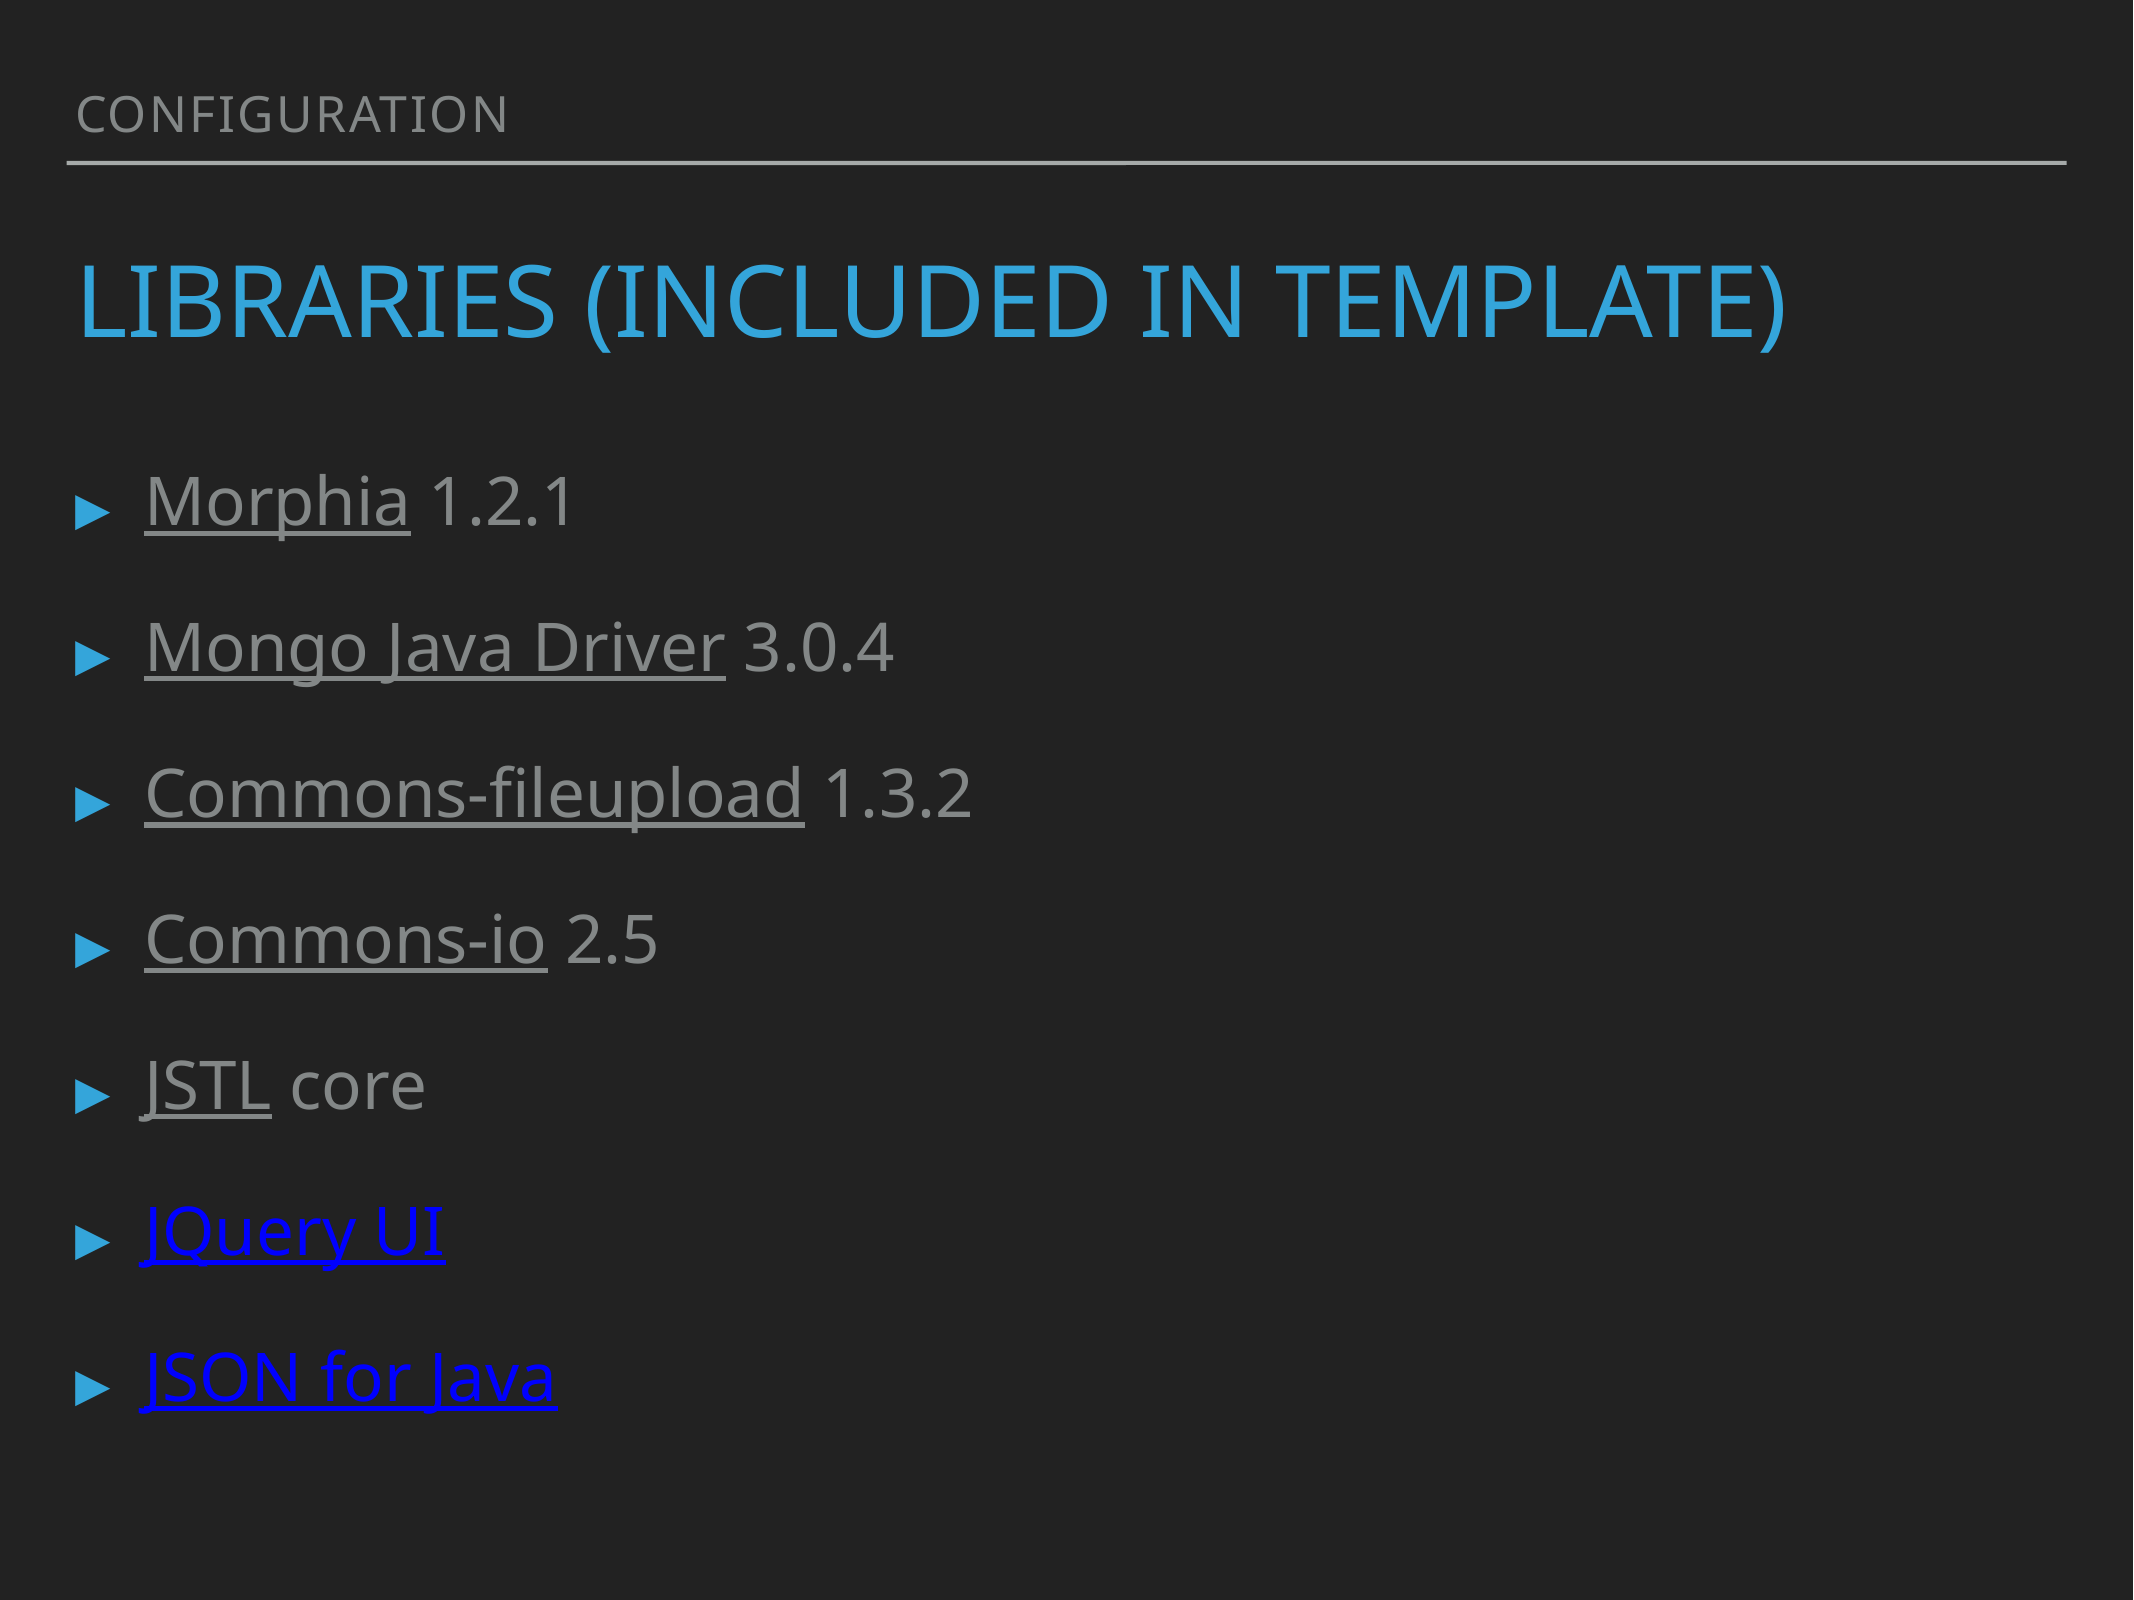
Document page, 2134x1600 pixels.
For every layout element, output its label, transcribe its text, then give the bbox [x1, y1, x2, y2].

list Configuration [66, 74, 1901, 151]
title Libraries (Included In Template) [66, 251, 2068, 372]
list Morphia 1.2.1 Mongo Java Driver 3.0.4 Commons-fileupload 1.3.2 Commons-io 2.5 JSTL core JQuery UI JSON for Java [66, 449, 2068, 1453]
